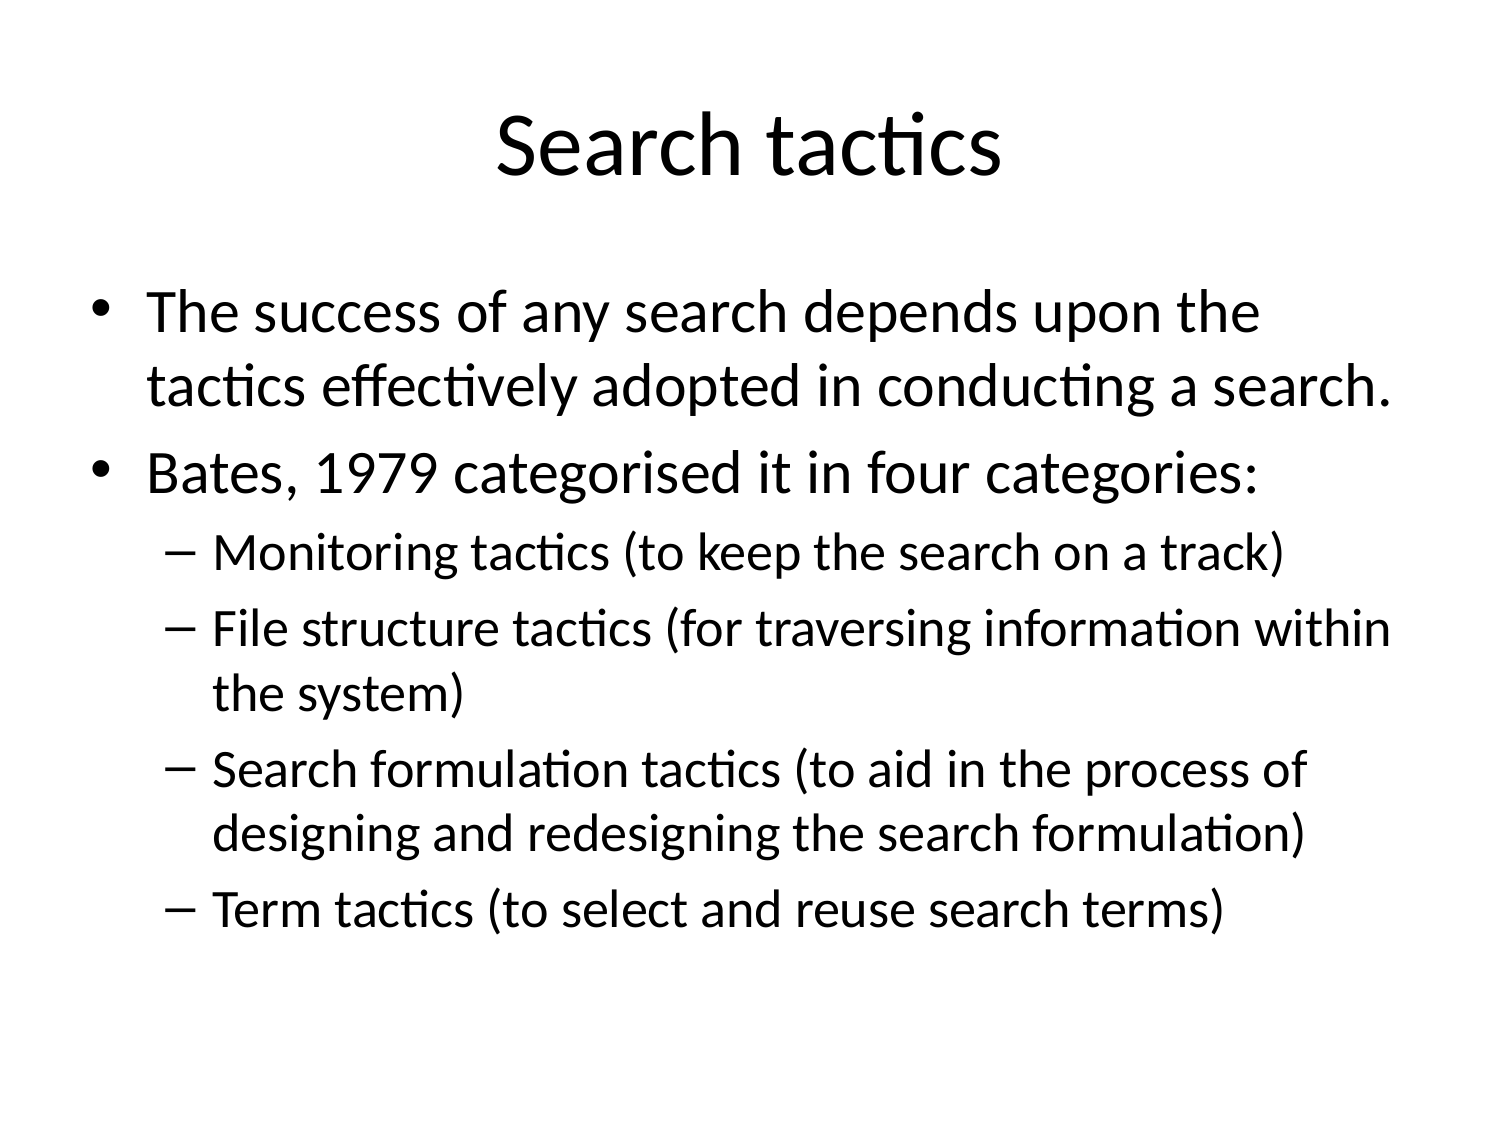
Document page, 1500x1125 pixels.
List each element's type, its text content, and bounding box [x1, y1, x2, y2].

list The success of any search depends upon the tactics effectively adopted in conducting a search. Bates, 1979 categorised it in four categories: Monitoring tactics (to keep the search on a track) File structure tactics (for traversing information within the system) Search formulation tactics (to aid in the process of designing and redesigning the search formulation) Term tactics (to select and reuse search terms) [75, 262, 1425, 1005]
title Search tactics [75, 45, 1425, 233]
